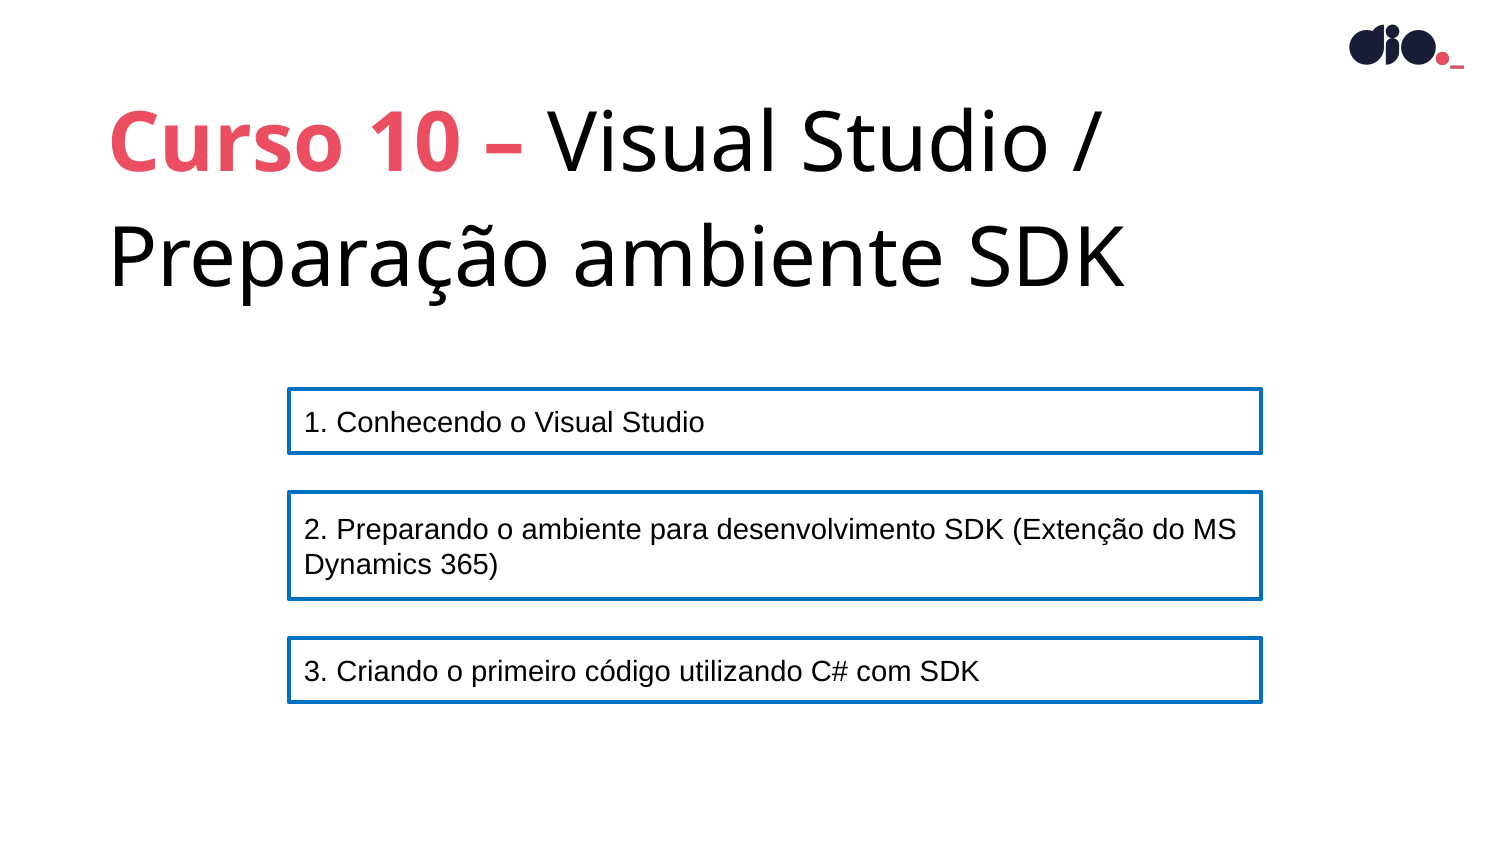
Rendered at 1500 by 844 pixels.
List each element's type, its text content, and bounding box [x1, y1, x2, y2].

text_box 1. Conhecendo o Visual Studio [287, 387, 1263, 455]
text_box 3. Criando o primeiro código utilizando C# com SDK [287, 636, 1263, 704]
text_box Curso 10 – Visual Studio / Preparação ambiente SDK [92, 98, 1458, 279]
text_box 2. Preparando o ambiente para desenvolvimento SDK (Extenção do MS Dynamics 365) [287, 490, 1263, 601]
picture [1334, 15, 1474, 78]
